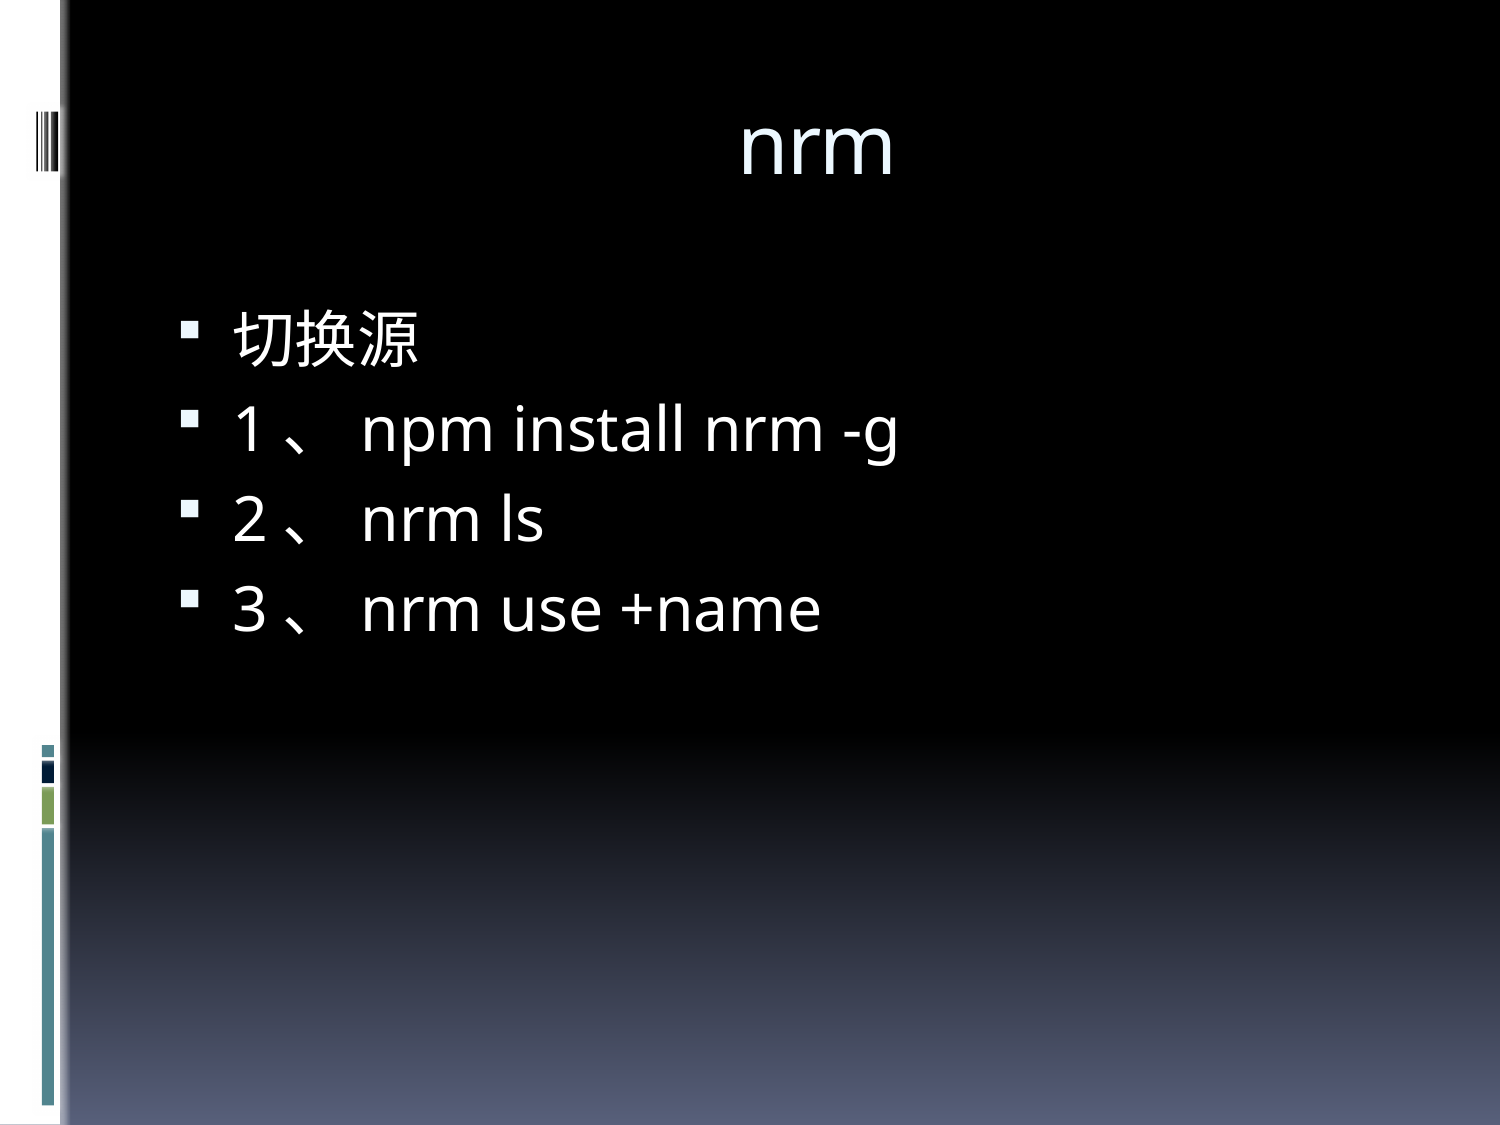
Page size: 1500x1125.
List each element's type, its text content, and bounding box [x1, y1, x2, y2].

list 切换源 1、npm install nrm -g 2、nrm ls 3、nrm use +name [150, 292, 1425, 1043]
title nrm [150, 83, 1425, 234]
